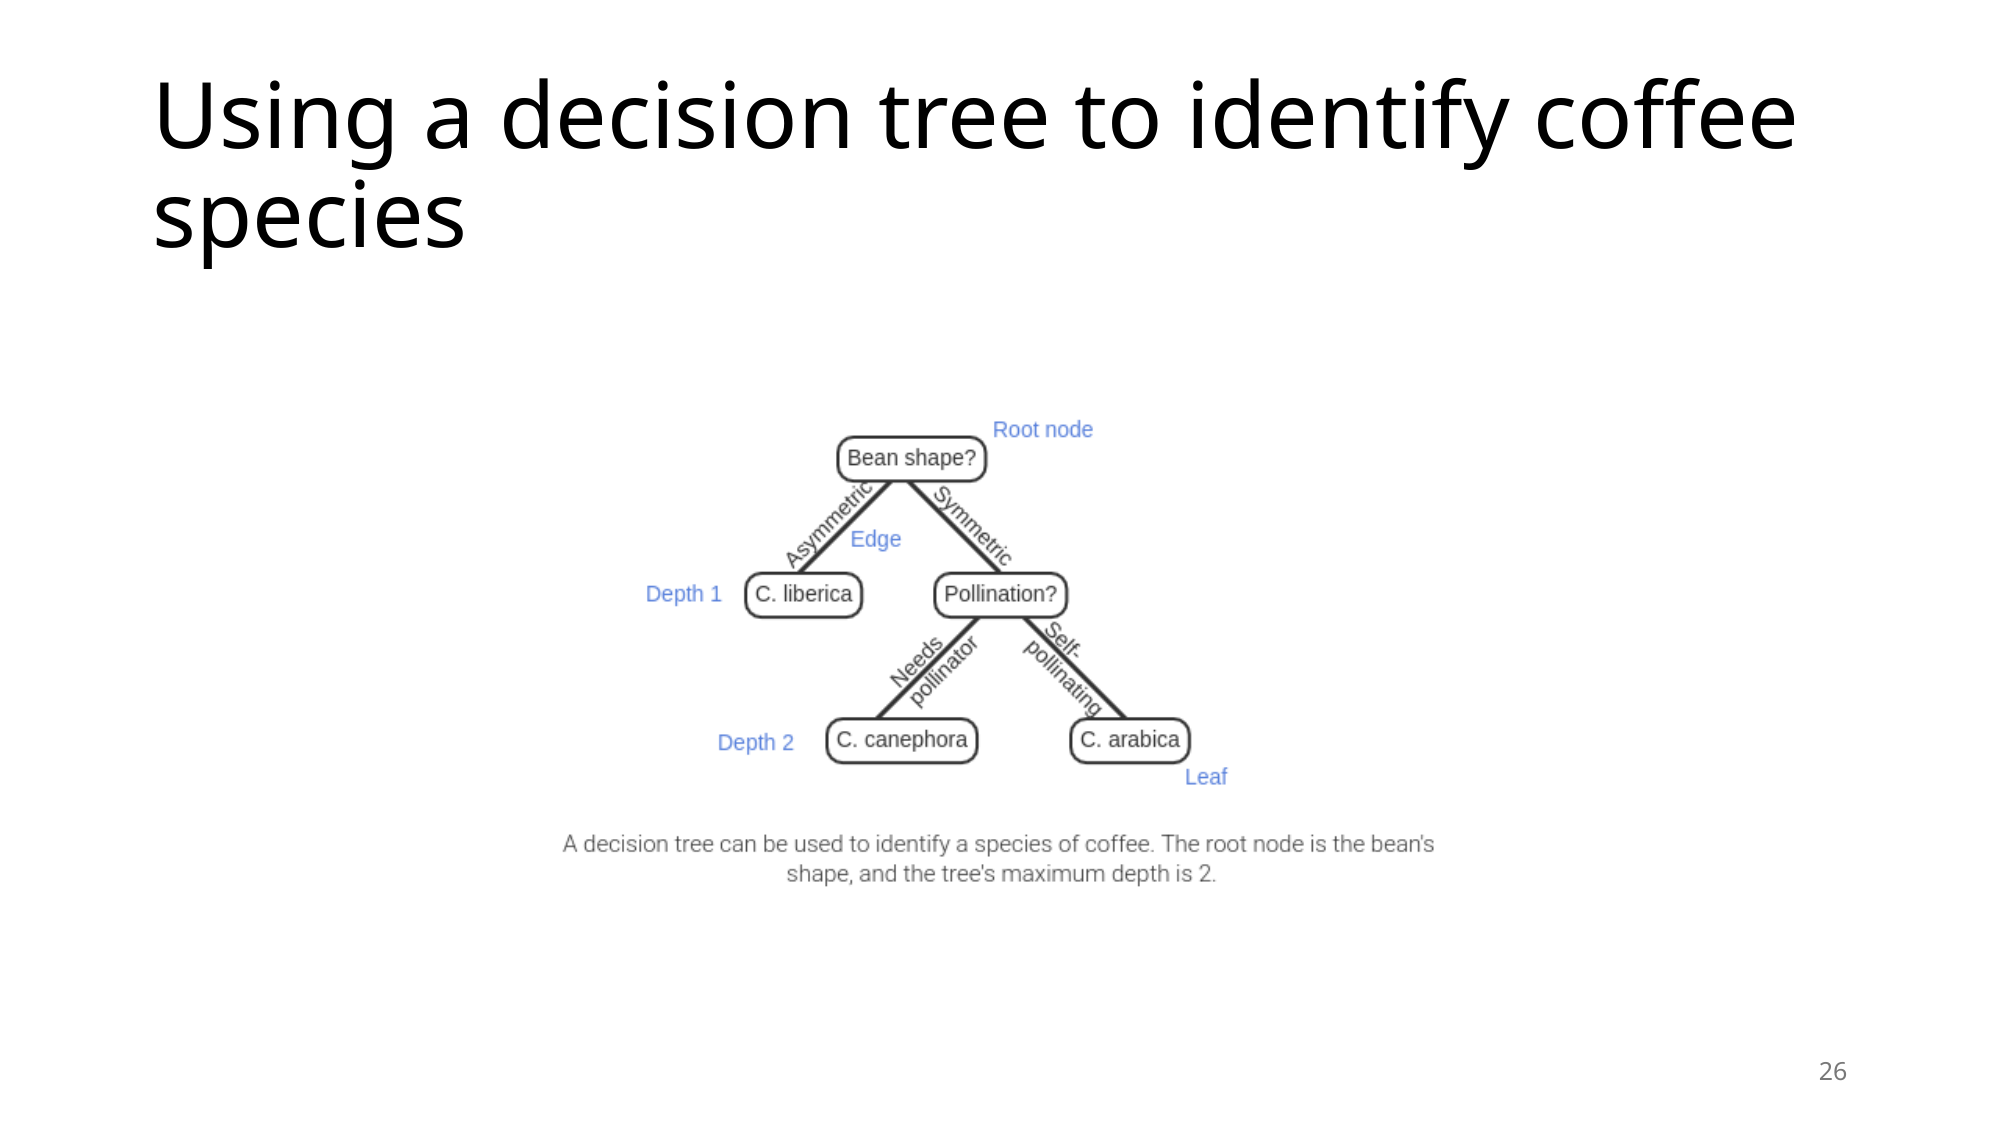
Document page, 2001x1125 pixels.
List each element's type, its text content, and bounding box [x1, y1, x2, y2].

slide_number 26 [1412, 1042, 1863, 1103]
title Using a decision tree to identify coffee species [137, 59, 1863, 278]
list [534, 402, 1466, 910]
